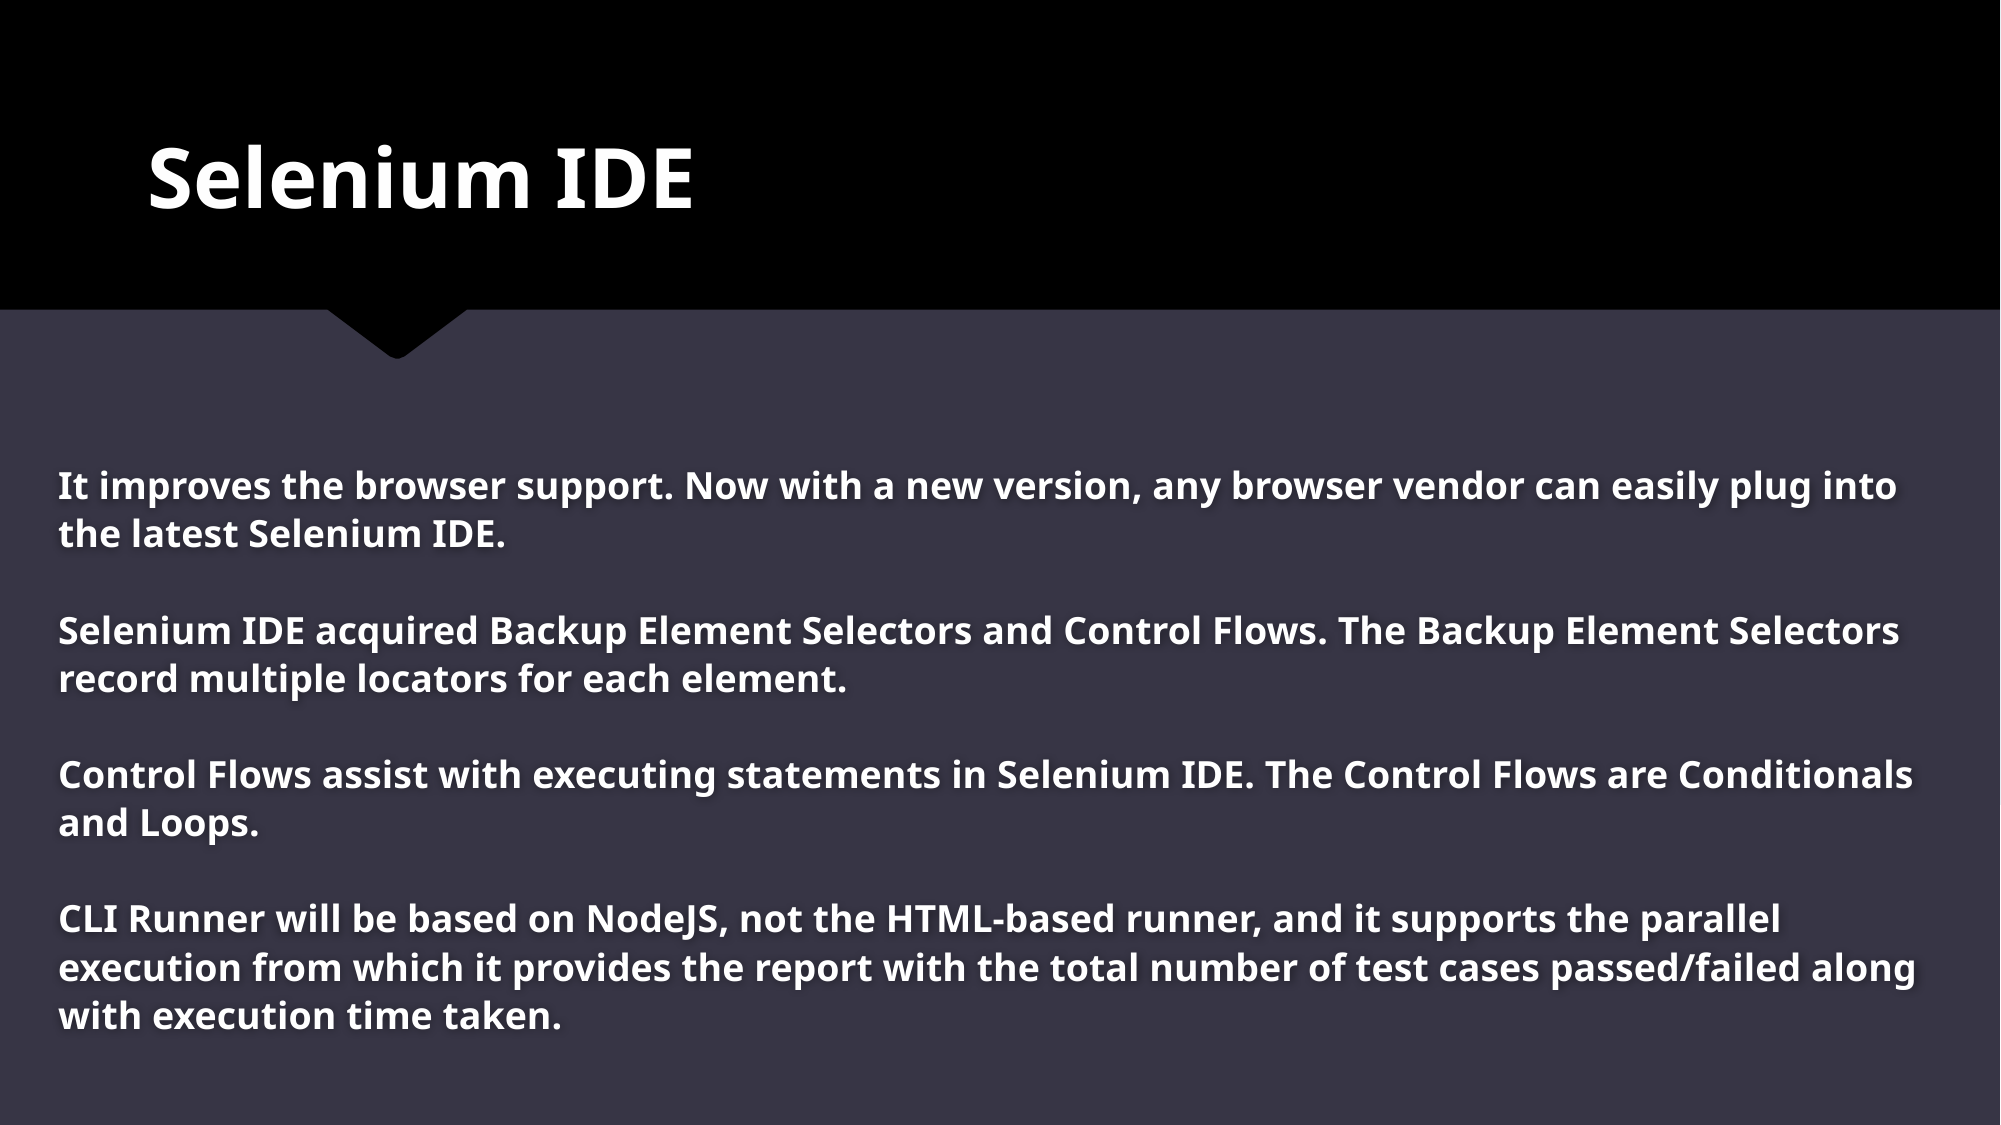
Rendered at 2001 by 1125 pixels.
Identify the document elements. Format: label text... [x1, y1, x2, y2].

text_box [0, 311, 2000, 1125]
text_box [0, 0, 2000, 351]
subtitle It improves the browser support. Now with a new version, any browser vendor can easily plug into the latest Selenium IDE. Selenium IDE acquired Backup Element Selectors and Control Flows. The Backup Element Selectors record multiple locators for each element. Control Flows assist with executing statements in Selenium IDE. The Control Flows are Conditionals and Loops. CLI Runner will be based on NodeJS, not the HTML-based runner, and it supports the parallel execution from which it provides the report with the total number of test cases passed/failed along with execution time taken. [43, 358, 1938, 1102]
title Selenium IDE [132, 73, 1868, 233]
